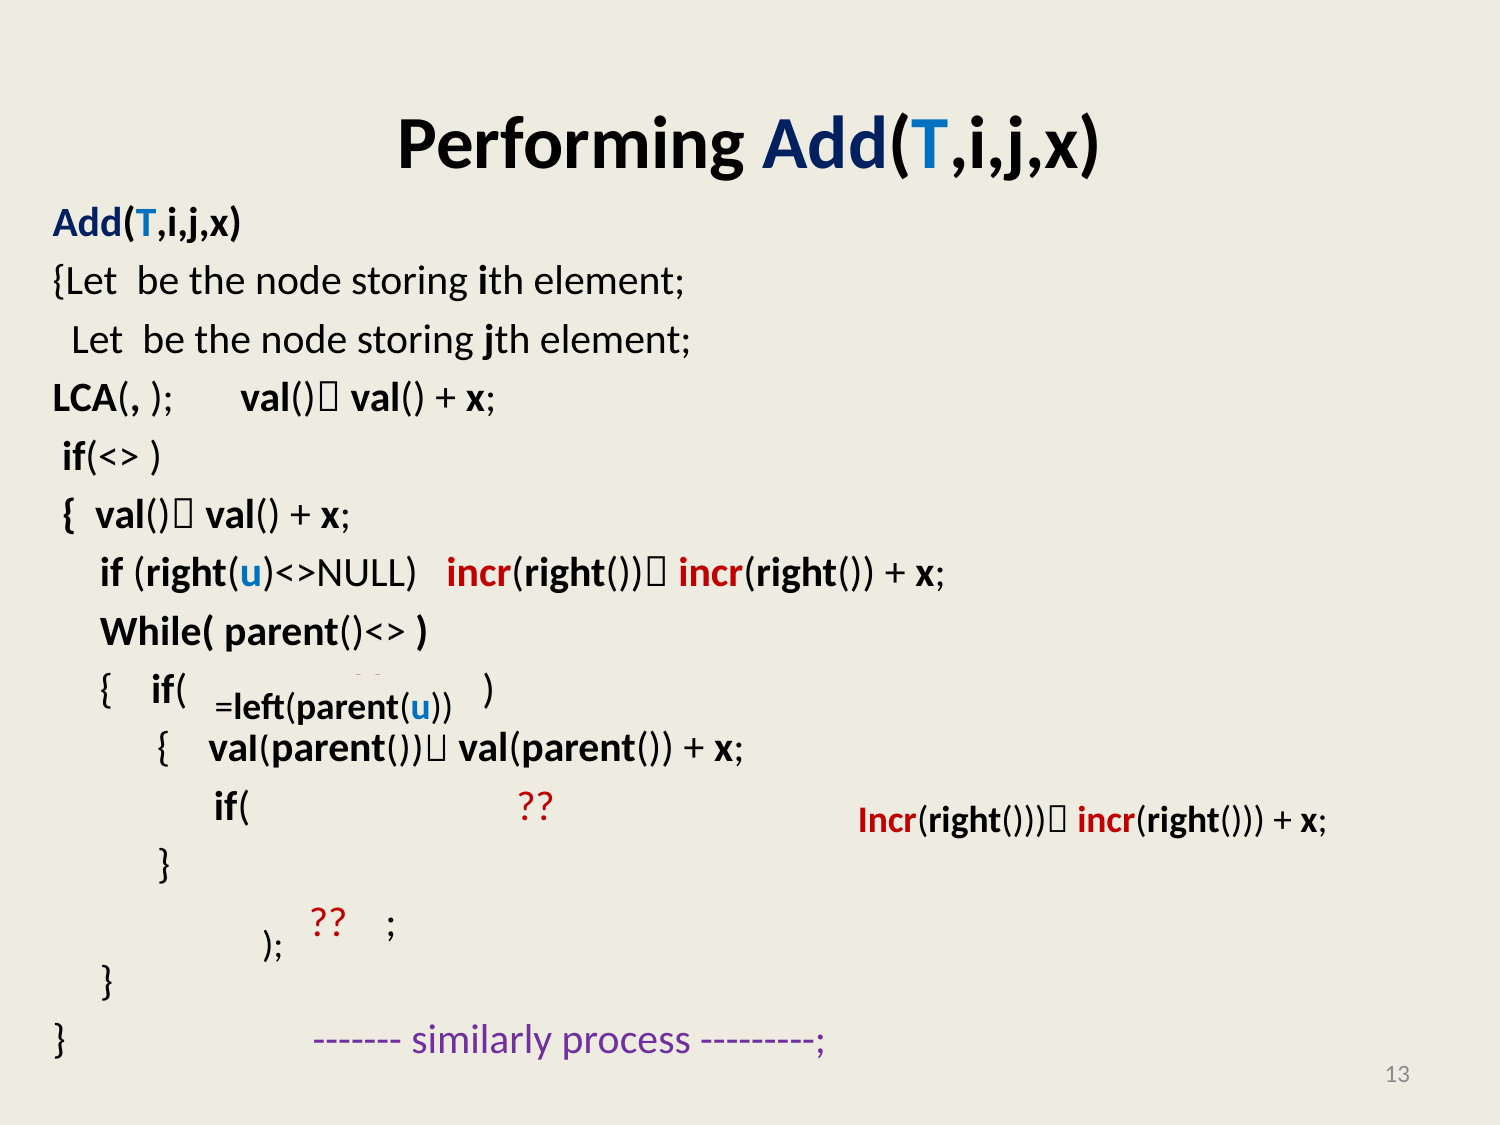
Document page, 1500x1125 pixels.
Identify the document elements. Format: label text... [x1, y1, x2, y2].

title Performing Add(T,i,j,x) [75, 45, 1425, 233]
slide_number 13 [1074, 1042, 1425, 1103]
